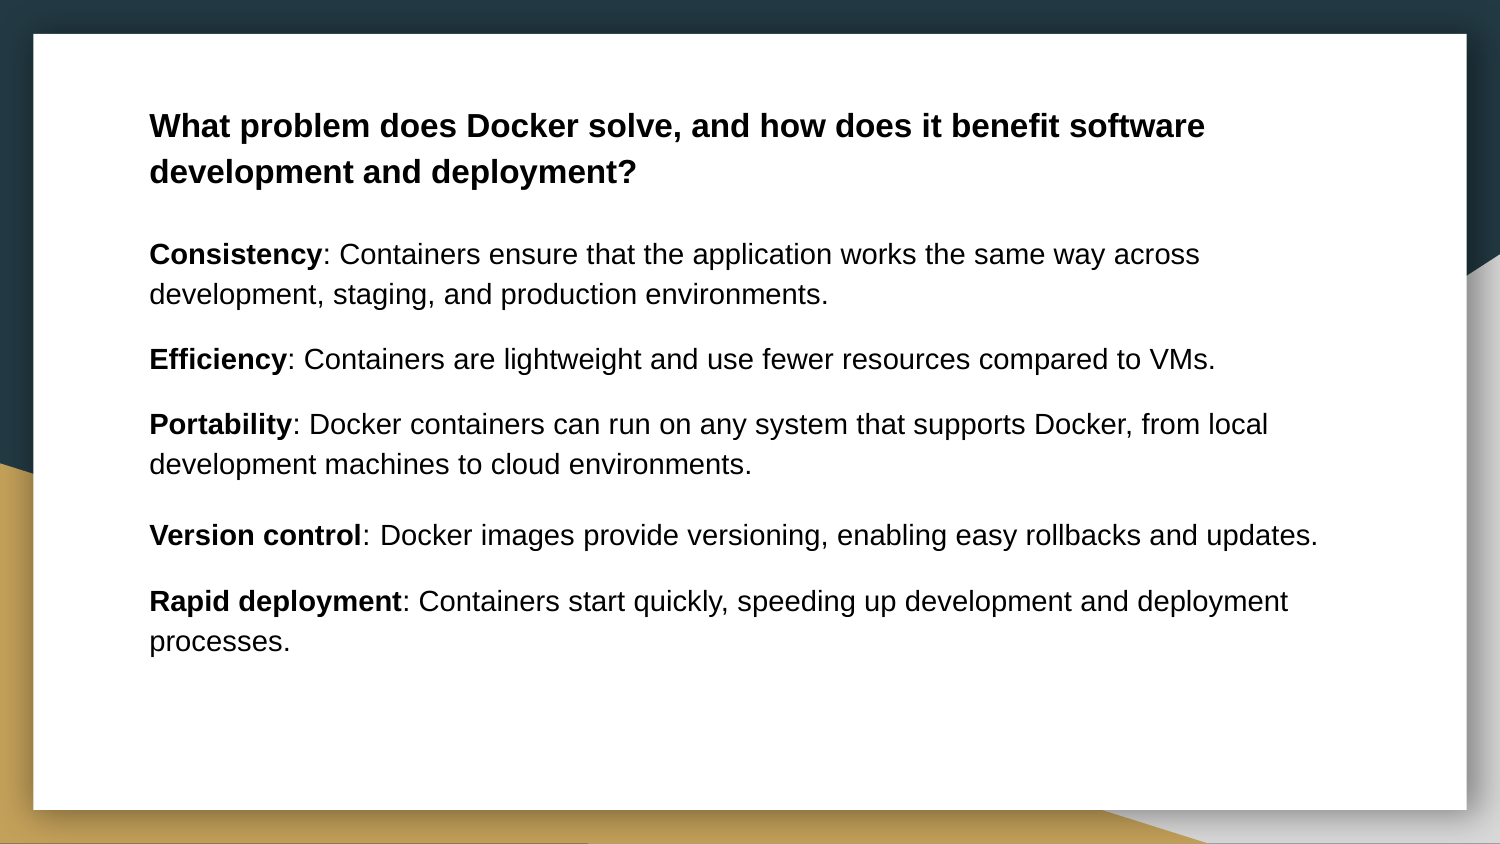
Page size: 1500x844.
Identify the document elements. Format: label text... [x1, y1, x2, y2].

list What problem does Docker solve, and how does it benefit software development and deployment? Consistency: Containers ensure that the application works the same way across development, staging, and production environments. Efficiency: Containers are lightweight and use fewer resources compared to VMs. Portability: Docker containers can run on any system that supports Docker, from local development machines to cloud environments. Version control: Docker images provide versioning, enabling easy rollbacks and updates. Rapid deployment: Containers start quickly, speeding up development and deployment processes. [134, 83, 1366, 717]
